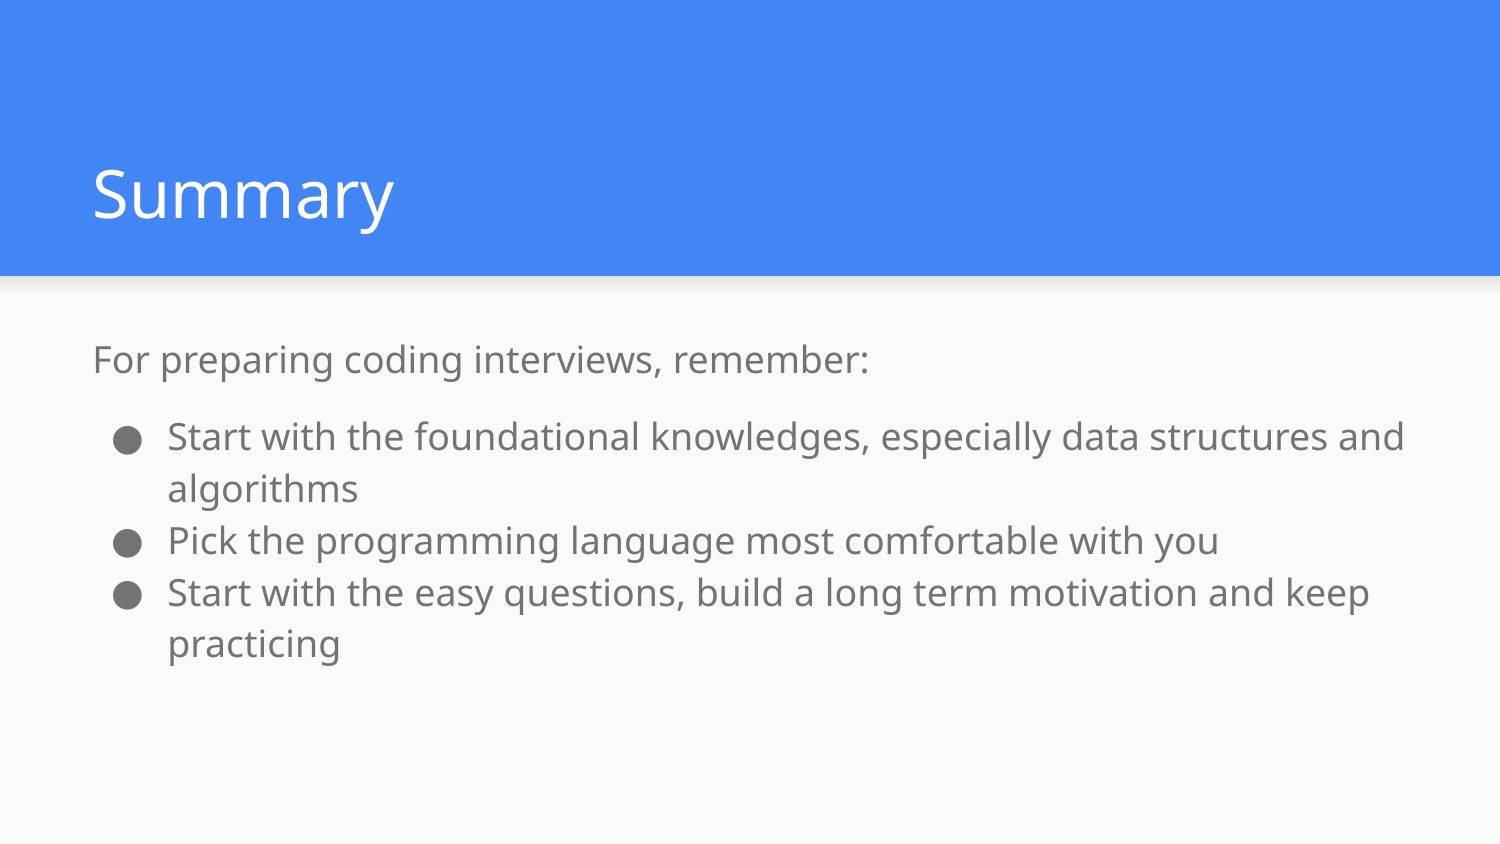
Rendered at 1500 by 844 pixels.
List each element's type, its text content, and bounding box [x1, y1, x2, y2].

title Summary [77, 121, 1427, 248]
list For preparing coding interviews, remember: Start with the foundational knowledges, especially data structures and algorithms Pick the programming language most comfortable with you Start with the easy questions, build a long term motivation and keep practicing [77, 314, 1427, 760]
